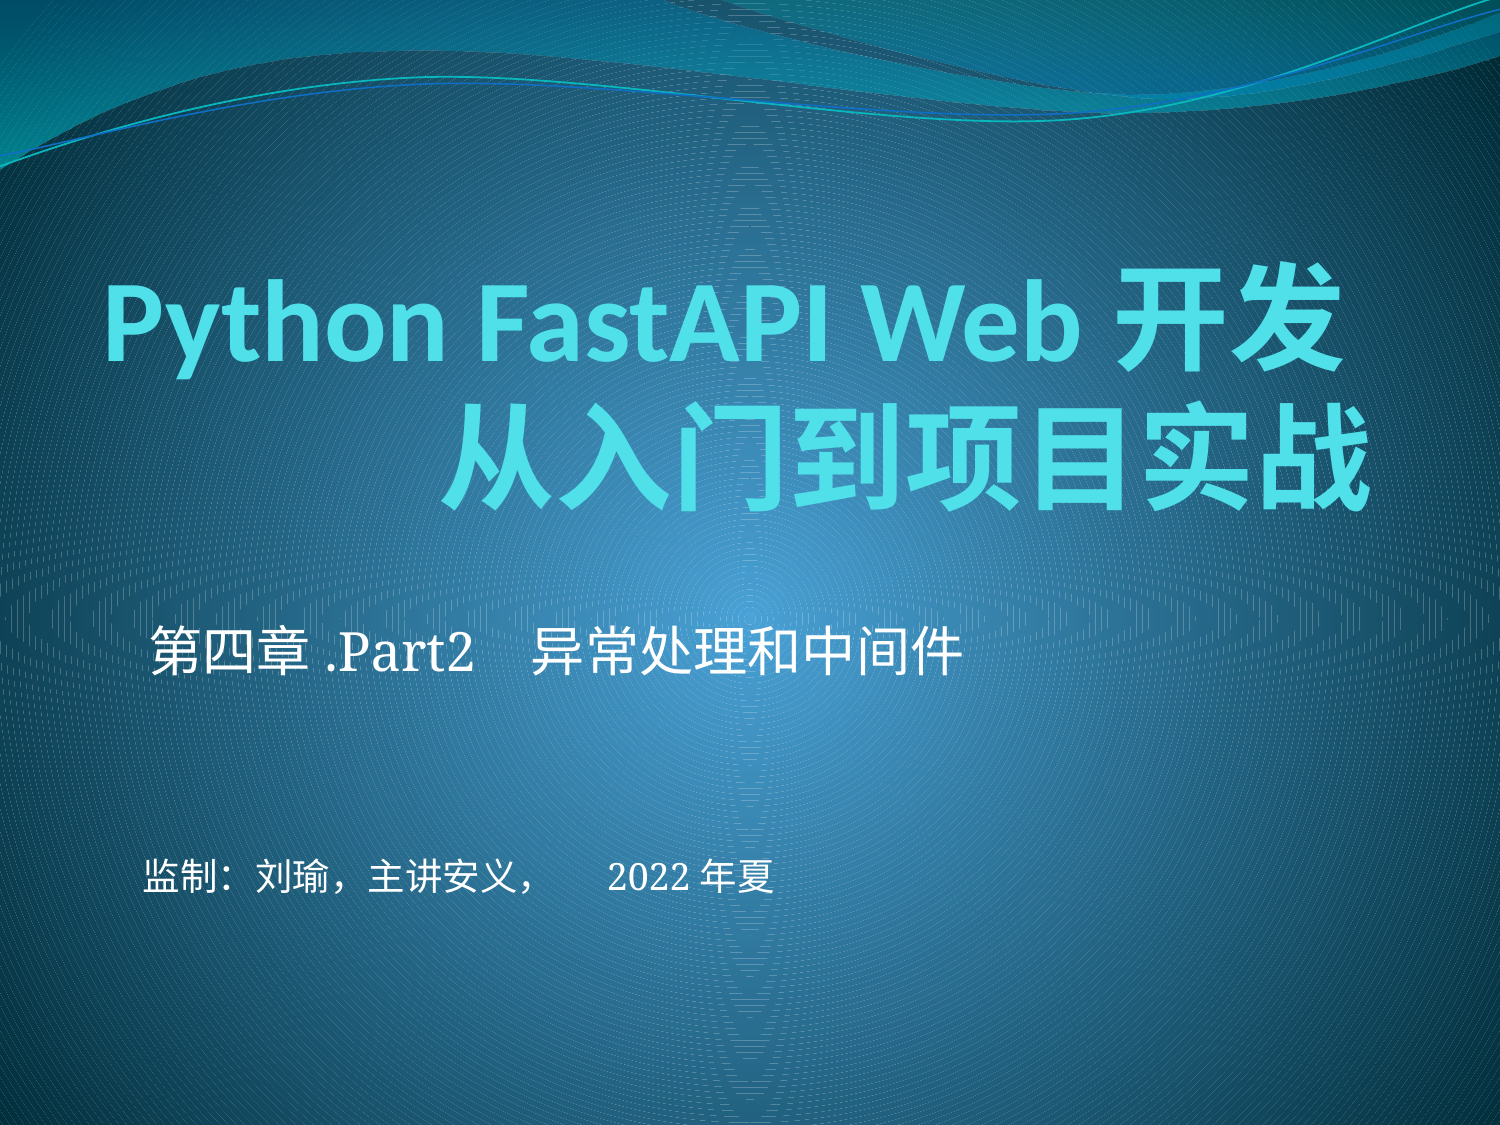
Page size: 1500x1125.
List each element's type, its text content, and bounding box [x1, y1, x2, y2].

title Python FastAPI Web开发 从入门到项目实战 [87, 224, 1376, 525]
text_box 监制：刘瑜，主讲安义， 2022年夏 [128, 845, 790, 906]
subtitle 第四章.Part2 异常处理和中间件 [147, 609, 976, 749]
